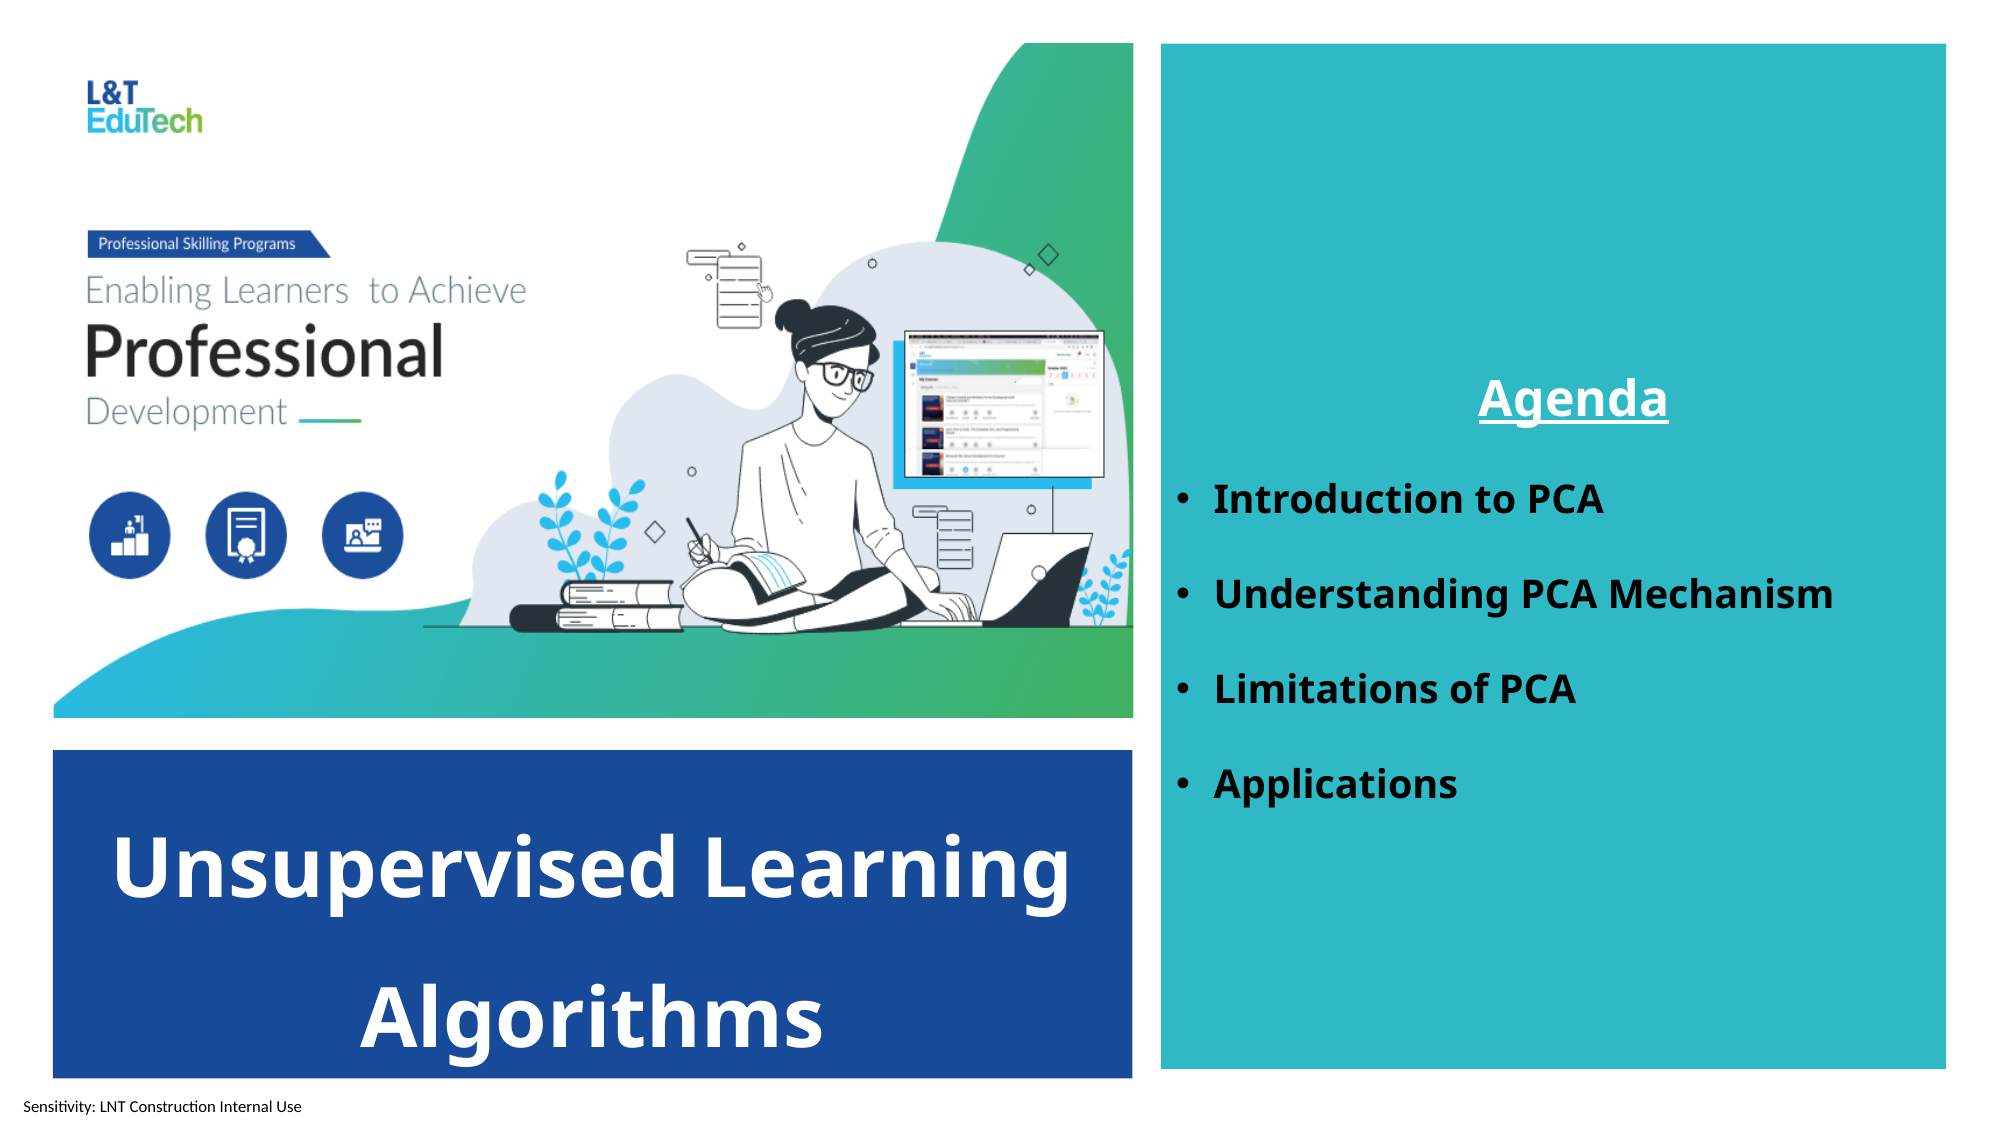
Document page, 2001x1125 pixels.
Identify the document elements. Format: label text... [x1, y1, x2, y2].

picture [53, 43, 1134, 718]
title Unsupervised Learning Algorithms [52, 750, 1133, 1079]
list Agenda Introduction to PCA Understanding PCA Mechanism Limitations of PCA Applications [1161, 43, 1947, 1070]
